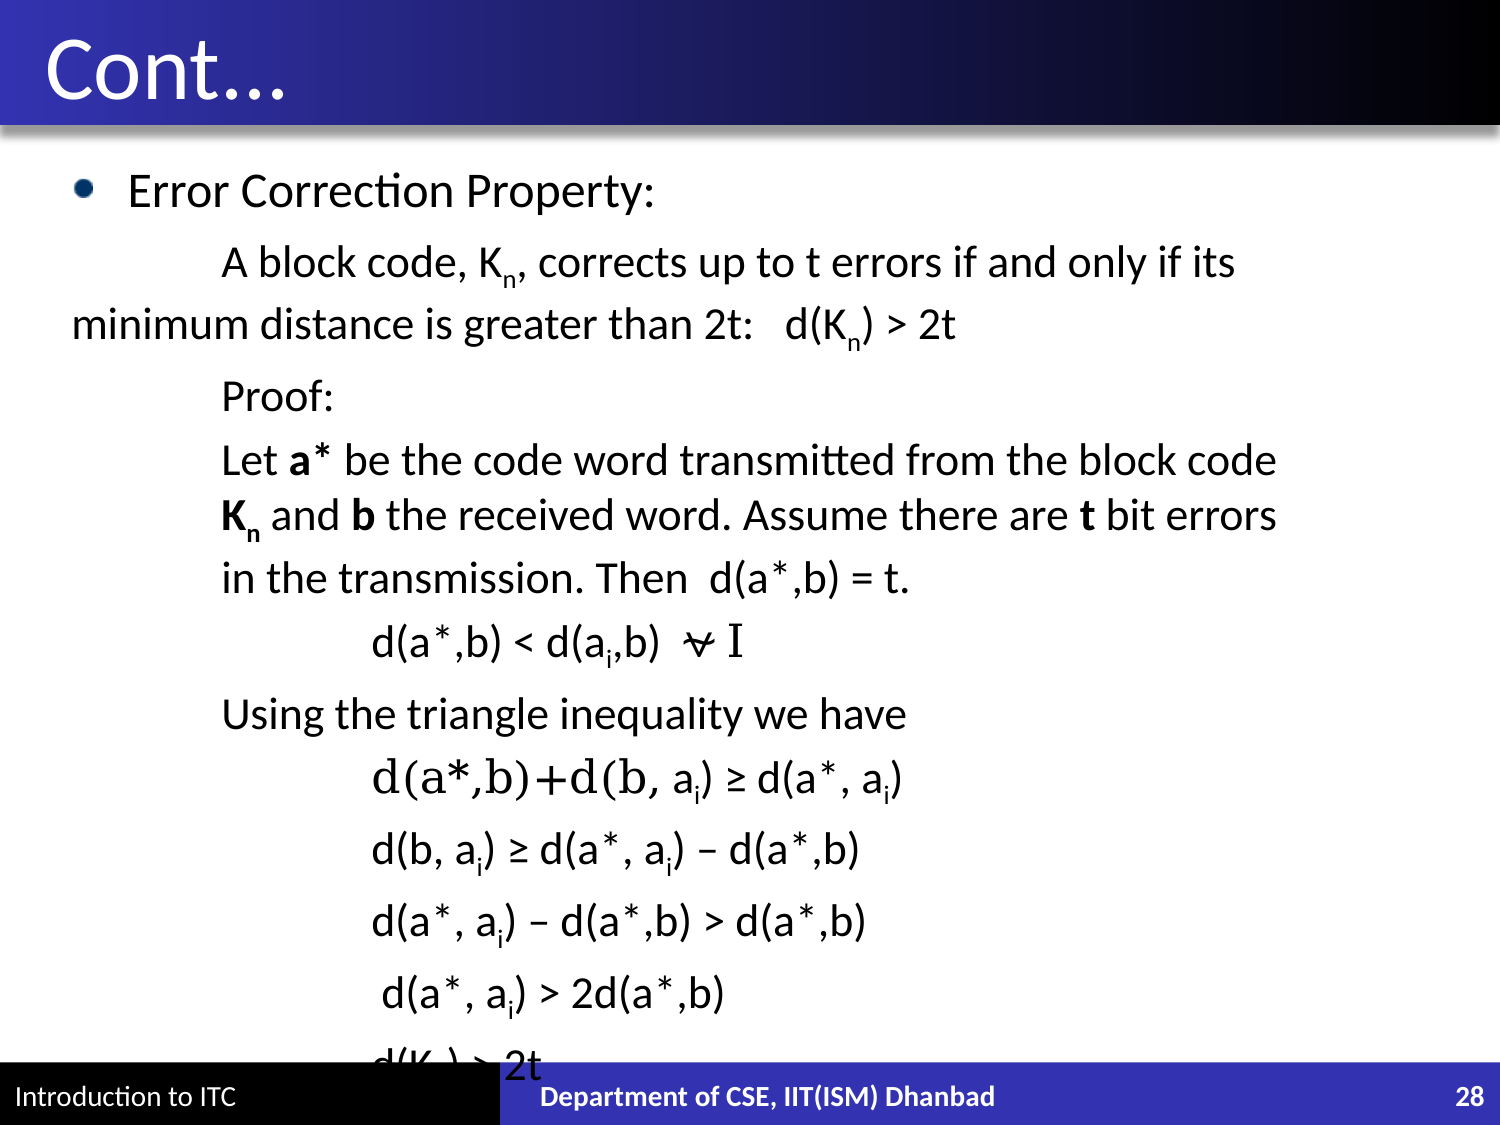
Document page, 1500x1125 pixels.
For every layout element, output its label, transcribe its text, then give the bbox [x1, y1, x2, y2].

list Error Correction Property: A block code, Kn, corrects up to t errors if and only if its minimum distance is greater than 2t: d(Kn) > 2t Proof: Let a* be the code word transmitted from the block code Kn and b the received word. Assume there are t bit errors in the transmission. Then d(a*,b) = t. d(a*,b) < d(ai,b) ⍱I Using the triangle inequality we have d(a*,b)+d(b, ai) ≥ d(a*, ai) d(b, ai) ≥ d(a*, ai) – d(a*,b) d(a*, ai) – d(a*,b) > d(a*,b) d(a*, ai) > 2d(a*,b) d(Kn) > 2t [56, 149, 1432, 980]
footer Department of CSE, IIT(ISM) Dhanbad [525, 1065, 1063, 1125]
slide_number 28 [1362, 1065, 1500, 1125]
title Cont... [0, 0, 1463, 125]
picture [71, 176, 93, 198]
